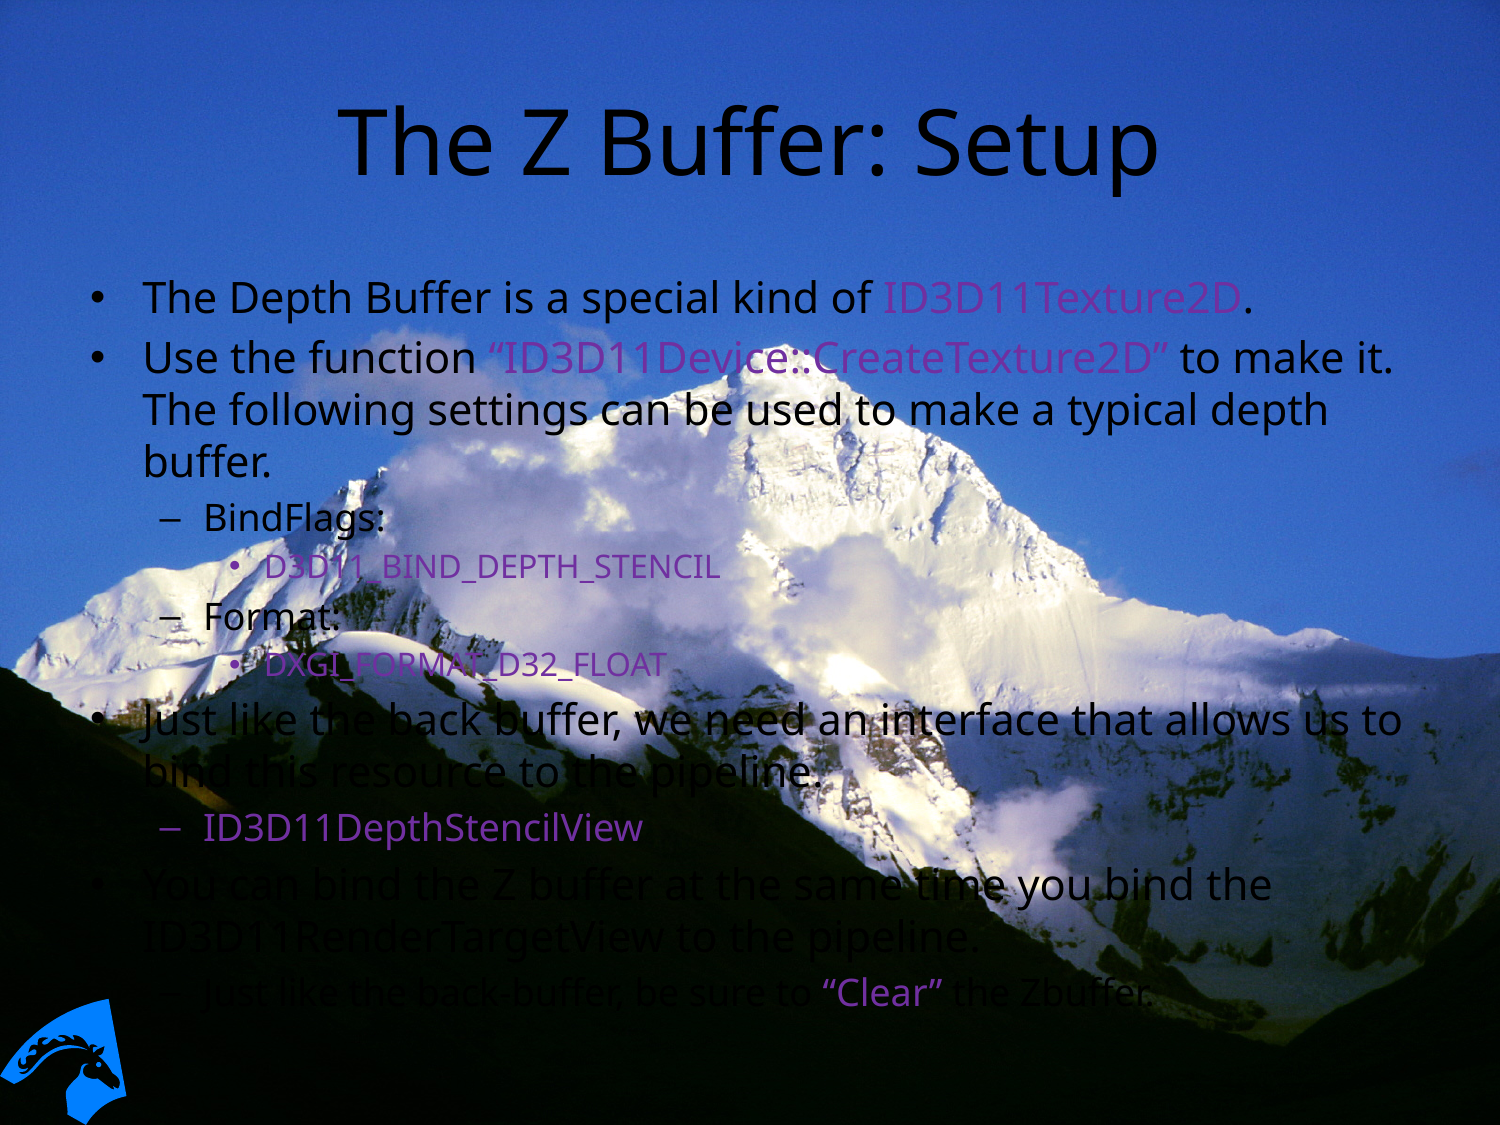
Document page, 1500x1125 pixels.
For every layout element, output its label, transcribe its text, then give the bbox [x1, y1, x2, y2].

list The Depth Buffer is a special kind of ID3D11Texture2D. Use the function “ID3D11Device::CreateTexture2D” to make it. The following settings can be used to make a typical depth buffer. BindFlags: D3D11_BIND_DEPTH_STENCIL Format: DXGI_FORMAT_D32_FLOAT Just like the back buffer, we need an interface that allows us to bind this resource to the pipeline. ID3D11DepthStencilView You can bind the Z buffer at the same time you bind the ID3D11RenderTargetView to the pipeline. Just like the back-buffer, be sure to “Clear” the Zbuffer. [75, 262, 1425, 1025]
title The Z Buffer: Setup [75, 45, 1425, 233]
picture [0, 0, 1500, 1125]
